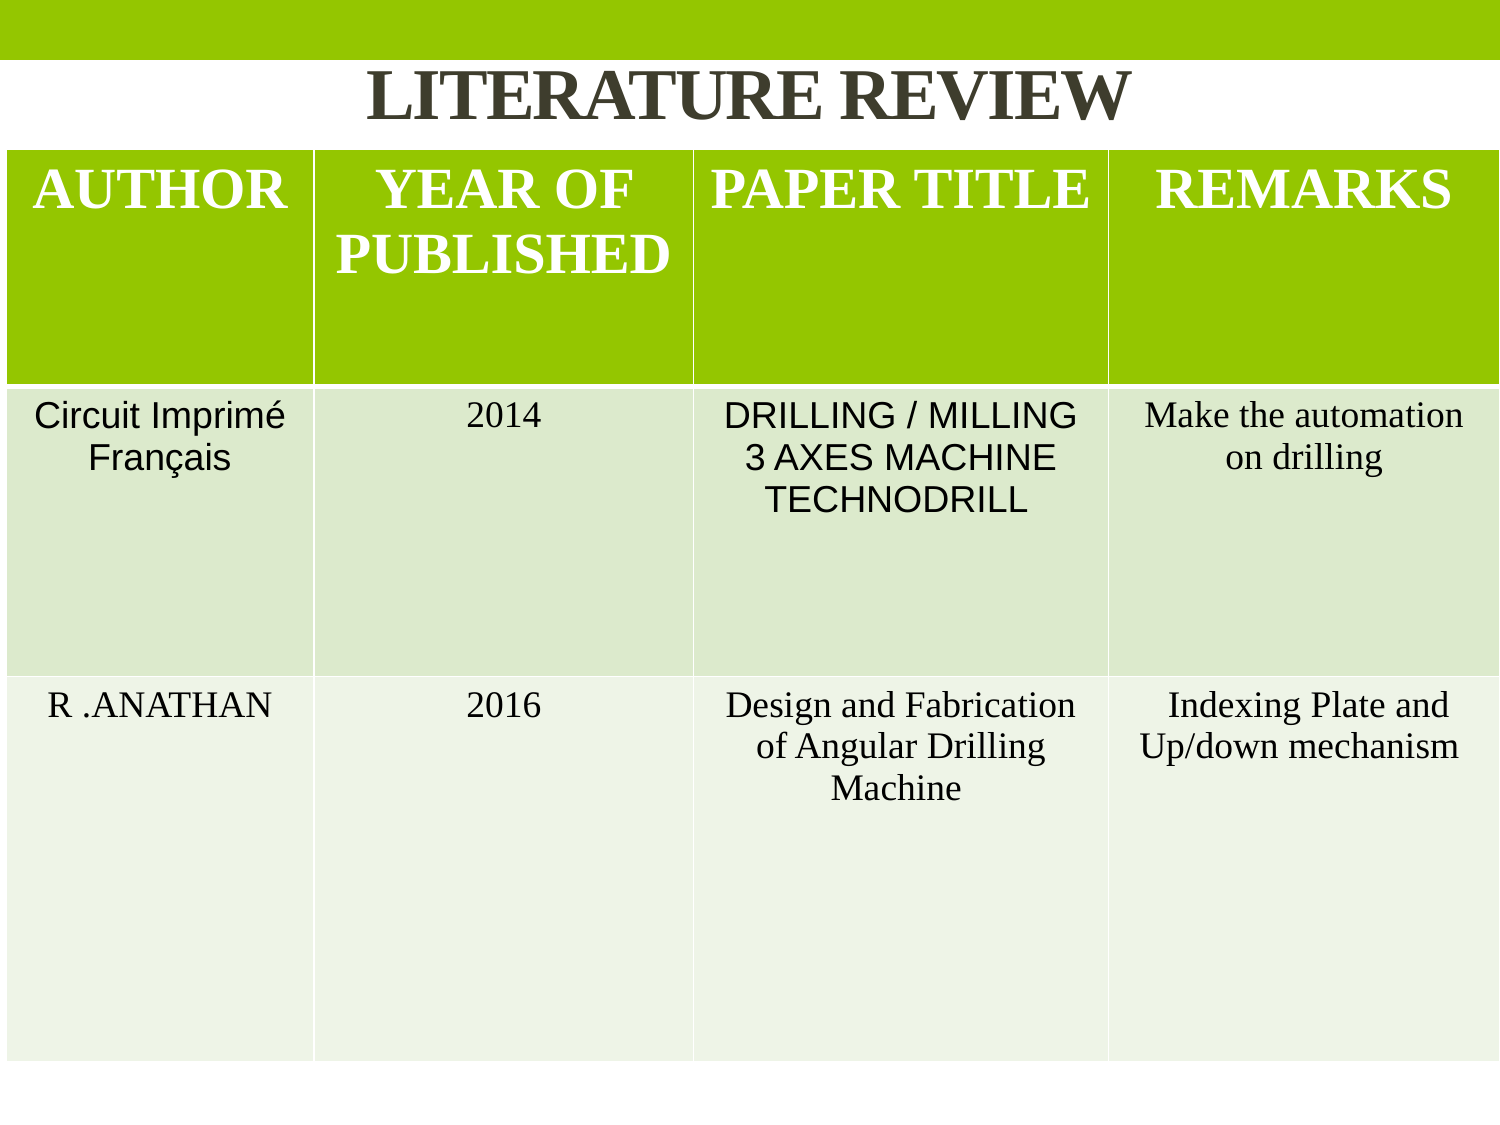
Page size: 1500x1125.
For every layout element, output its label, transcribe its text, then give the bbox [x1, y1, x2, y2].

table_header AUTHOR [7, 150, 313, 384]
table_cell Indexing Plate and Up/down mechanism [1109, 677, 1499, 1061]
table_cell Design and Fabrication of Angular Drilling Machine [694, 677, 1108, 1061]
table_cell Make the automation on drilling [1109, 389, 1499, 676]
table_header PAPER TITLE [694, 150, 1108, 384]
table_cell R .ANATHAN [7, 677, 313, 1061]
title LITERATURE REVIEW [75, 19, 1425, 148]
table_cell Circuit Imprimé Français [7, 389, 313, 676]
table_cell DRILLING / MILLING 3 AXES MACHINE TECHNODRILL [694, 389, 1108, 676]
table_cell 2016 [315, 677, 693, 1061]
table_header YEAR OF PUBLISHED [315, 150, 693, 384]
table_header REMARKS [1109, 150, 1499, 384]
table_cell 2014 [315, 389, 693, 676]
